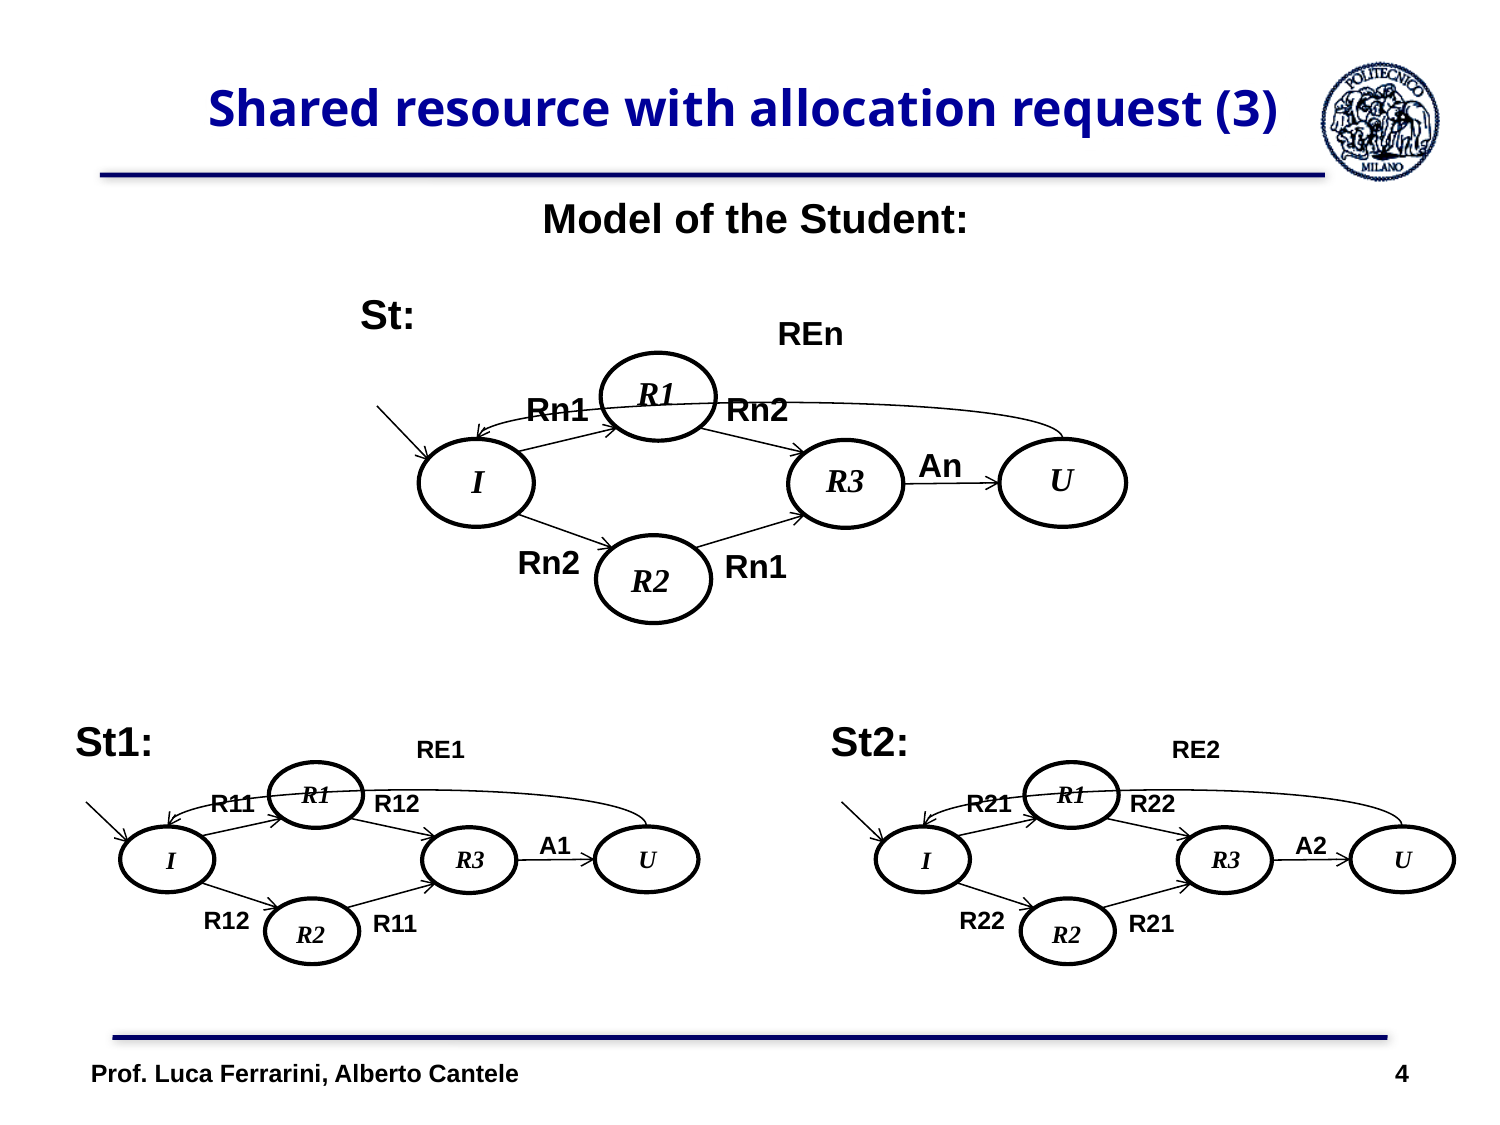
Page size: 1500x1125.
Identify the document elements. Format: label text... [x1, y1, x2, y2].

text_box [60, 707, 699, 965]
slide_number Prof. Luca Ferrarini, Alberto Cantele 4 [50, 1050, 1450, 1125]
title Shared resource with allocation request (3) [112, 12, 1388, 184]
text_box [345, 279, 1127, 624]
text_box Model of the Student: [88, 184, 1424, 250]
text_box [815, 707, 1455, 965]
